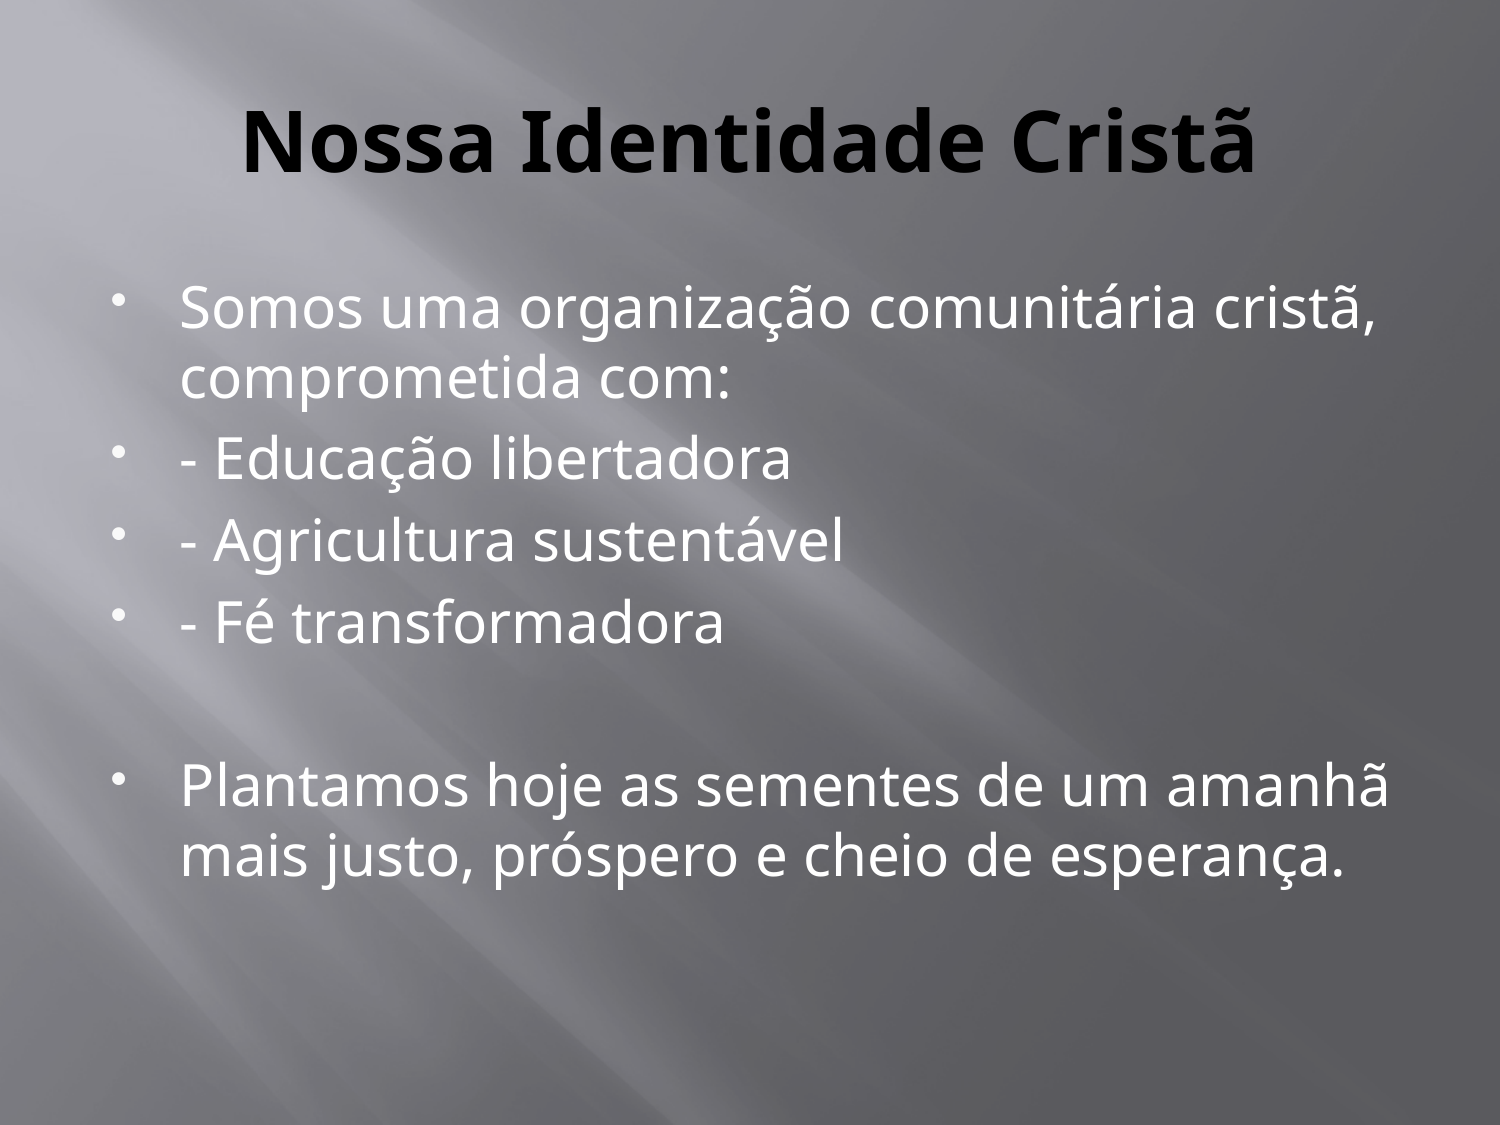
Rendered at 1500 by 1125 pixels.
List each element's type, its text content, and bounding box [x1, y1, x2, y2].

list Somos uma organização comunitária cristã, comprometida com: - Educação libertadora - Agricultura sustentável - Fé transformadora Plantamos hoje as sementes de um amanhã mais justo, próspero e cheio de esperança. [75, 262, 1425, 1035]
title Nossa Identidade Cristã [75, 45, 1425, 233]
